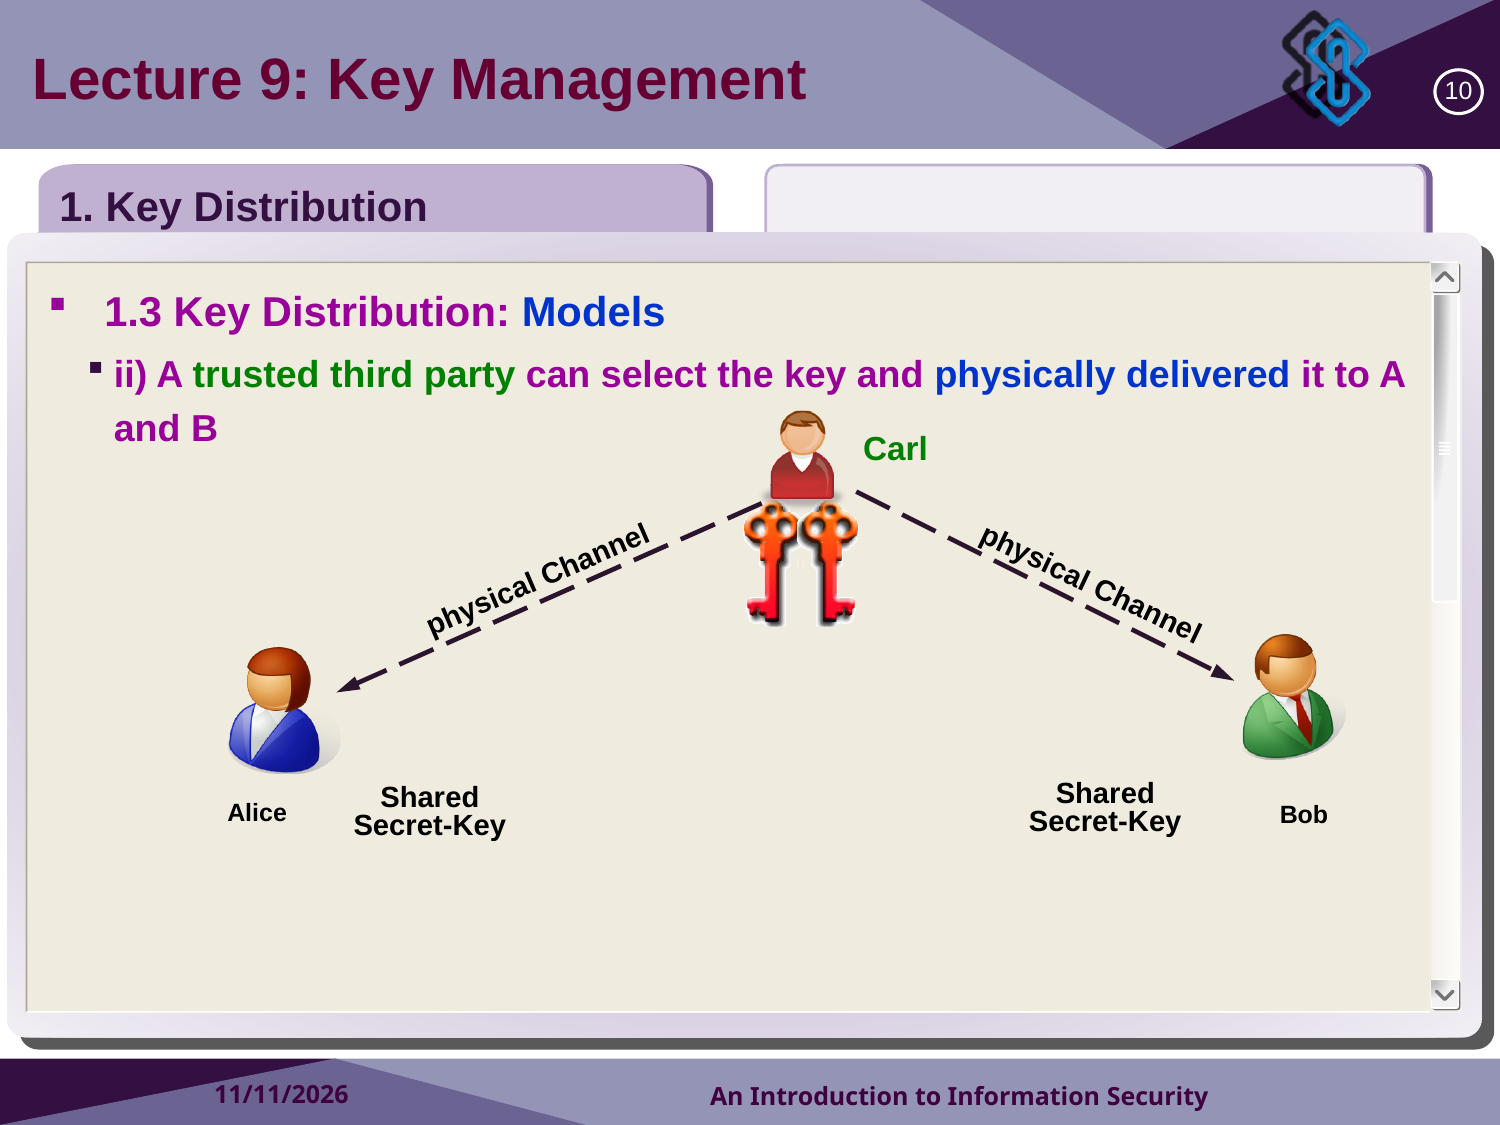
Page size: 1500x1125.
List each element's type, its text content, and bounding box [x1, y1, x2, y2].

picture [1268, 10, 1387, 129]
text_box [22, 258, 1465, 1016]
picture [1224, 632, 1353, 761]
slide_number 10 [1433, 68, 1484, 116]
title Lecture 9: Key Management [17, 31, 1058, 121]
footer An Introduction to Information Security [695, 1073, 1412, 1118]
picture [220, 646, 348, 775]
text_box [0, 159, 1500, 1059]
picture [738, 408, 863, 627]
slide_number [199, 1073, 550, 1118]
